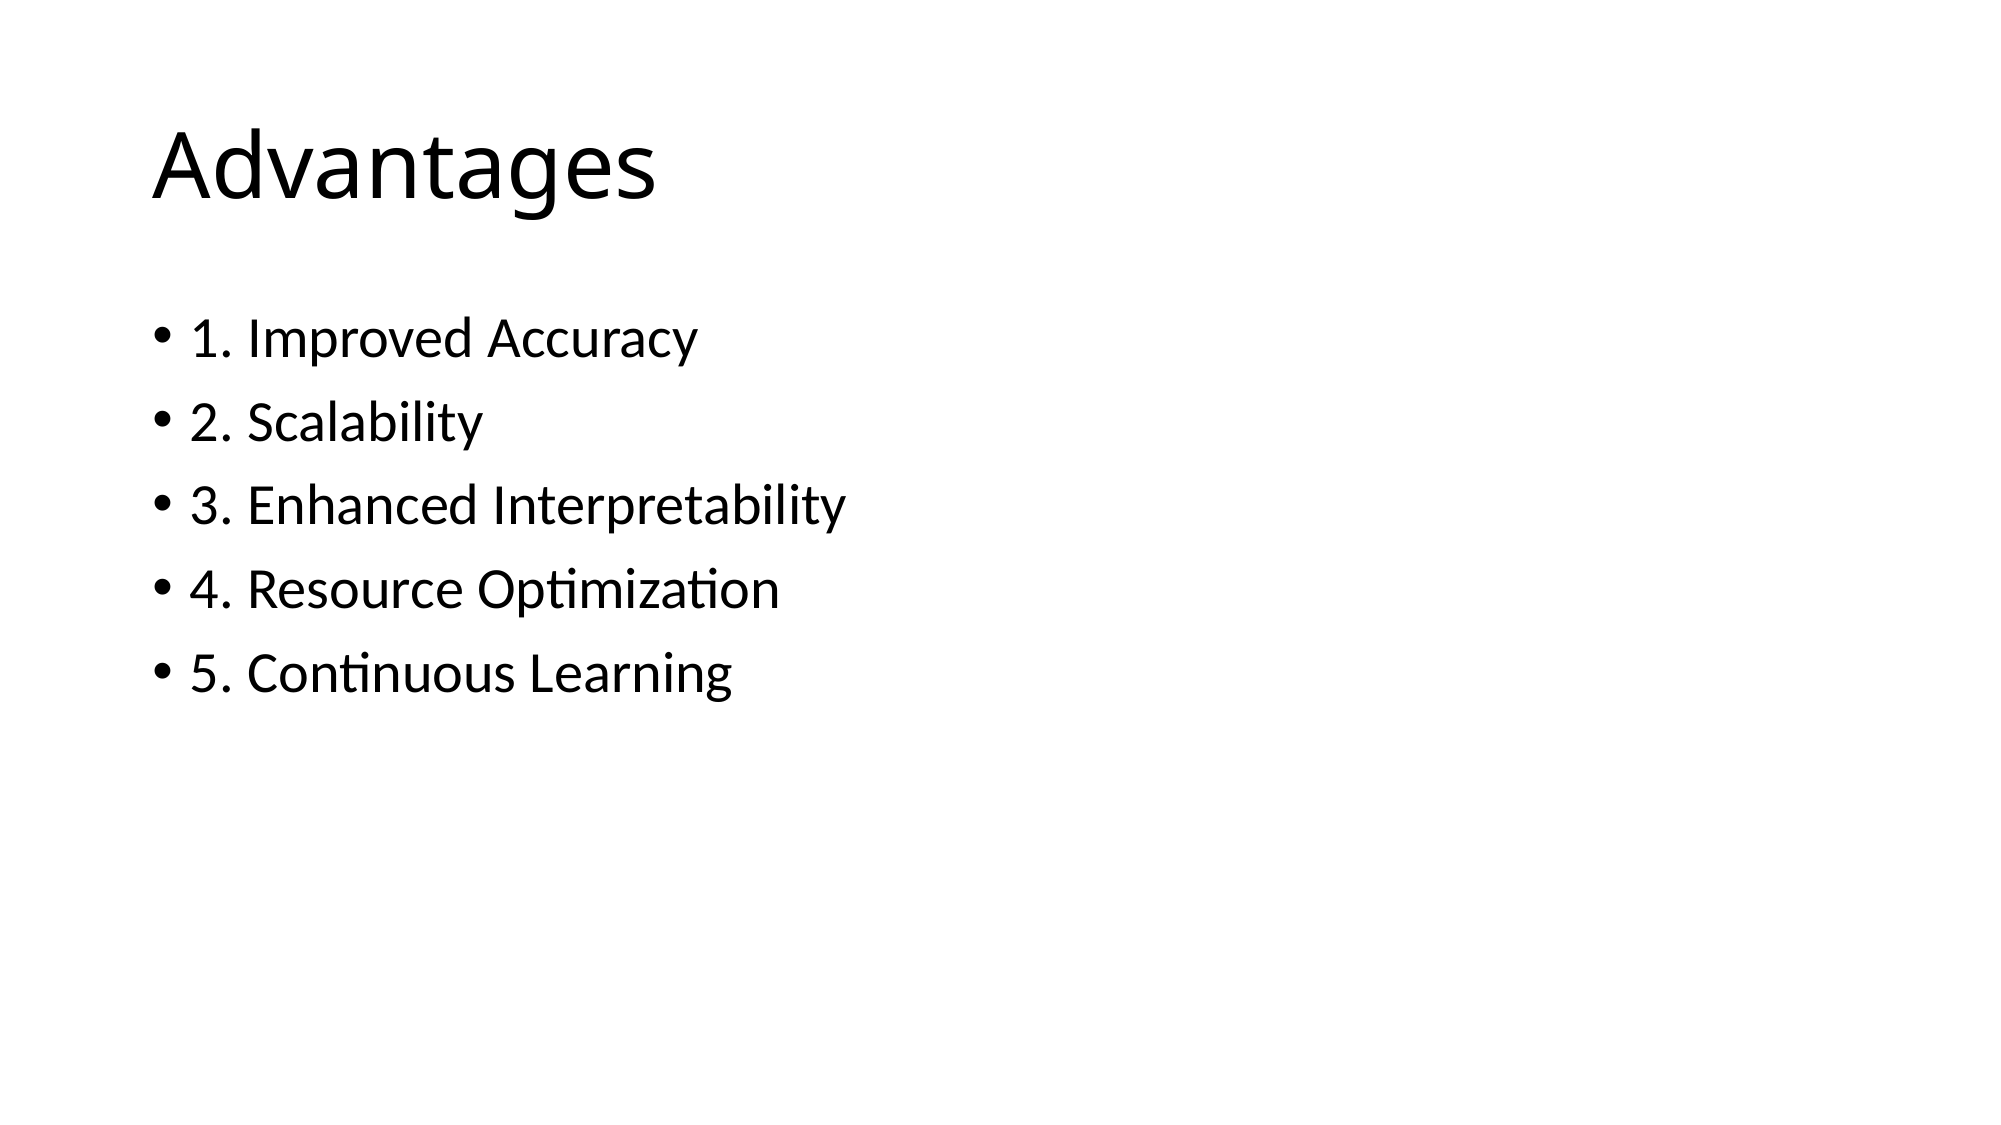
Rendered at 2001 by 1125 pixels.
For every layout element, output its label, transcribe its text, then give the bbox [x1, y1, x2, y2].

list 1. Improved Accuracy 2. Scalability 3. Enhanced Interpretability 4. Resource Optimization 5. Continuous Learning [137, 299, 1863, 1014]
title Advantages [137, 59, 1863, 278]
